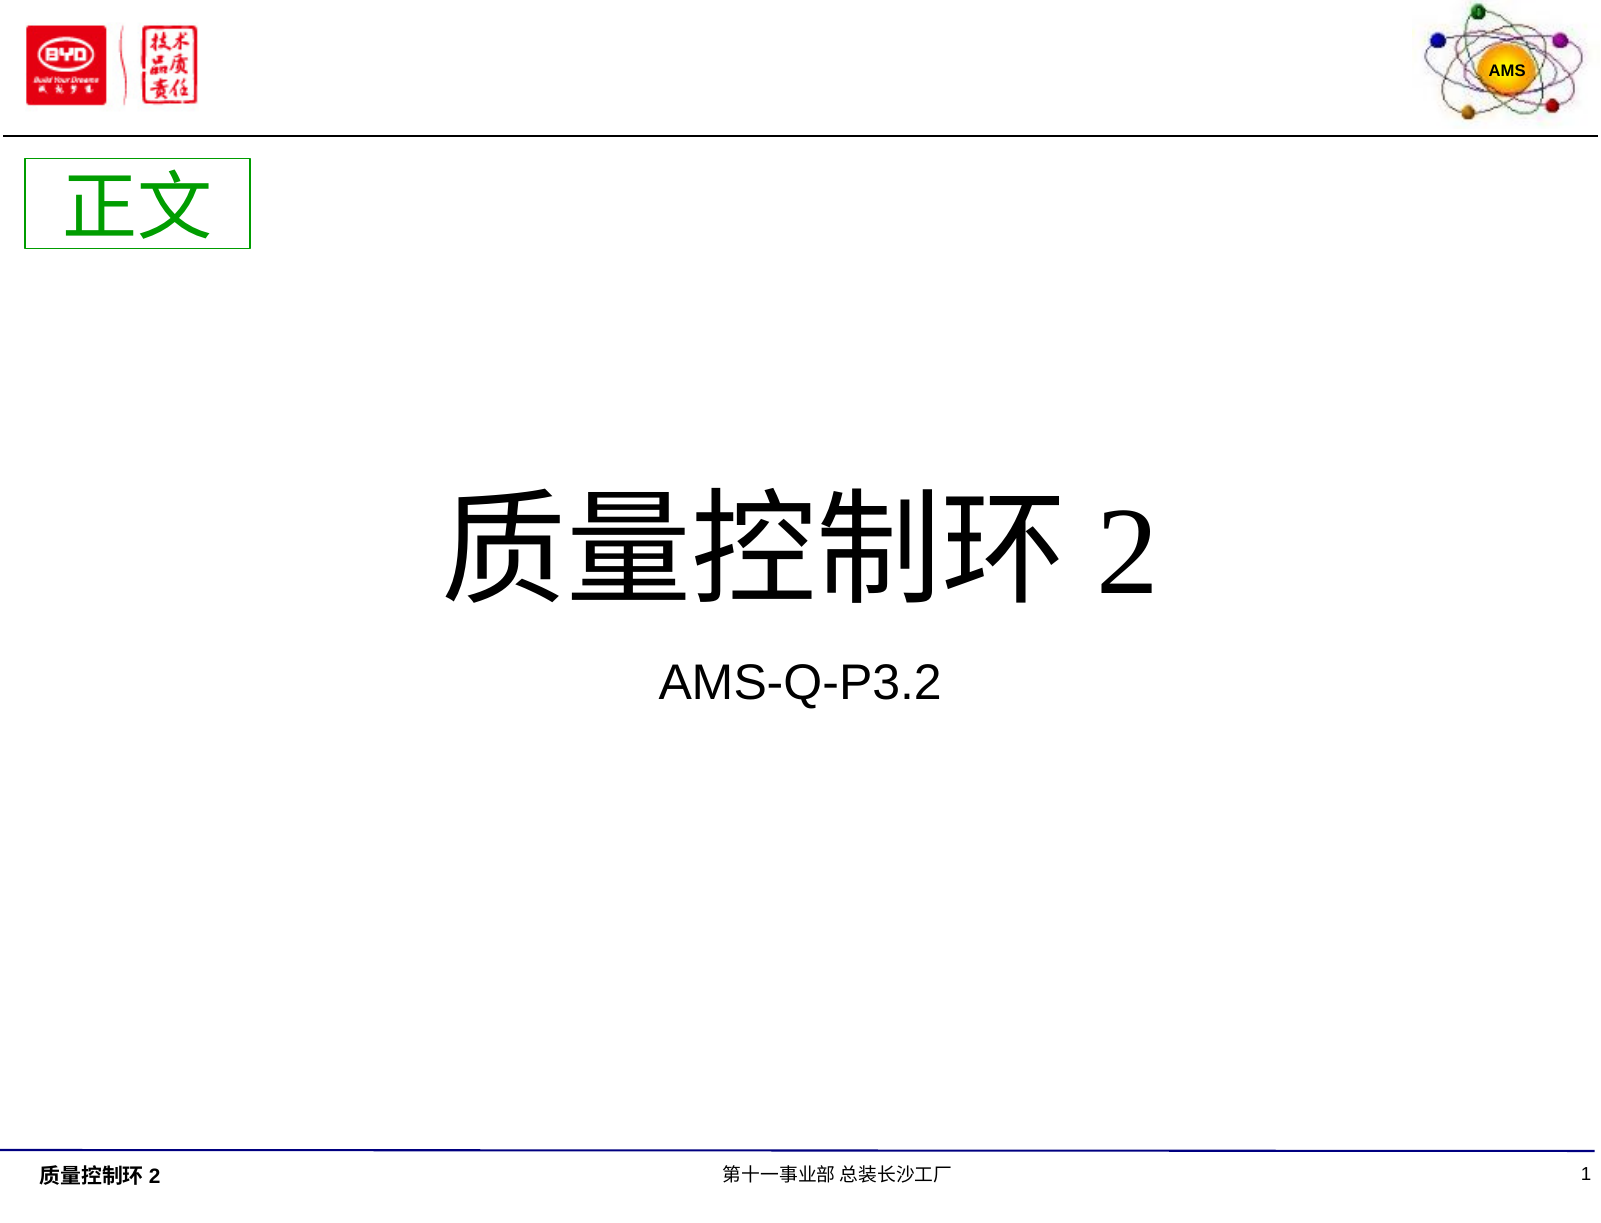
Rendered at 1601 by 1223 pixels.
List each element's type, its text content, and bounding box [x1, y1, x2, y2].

picture [25, 10, 199, 118]
subtitle AMS-Q-P3.2 [200, 641, 1401, 938]
picture [1412, 0, 1600, 129]
title 质量控制环2 [200, 200, 1401, 626]
text_box 正文 [25, 158, 251, 249]
